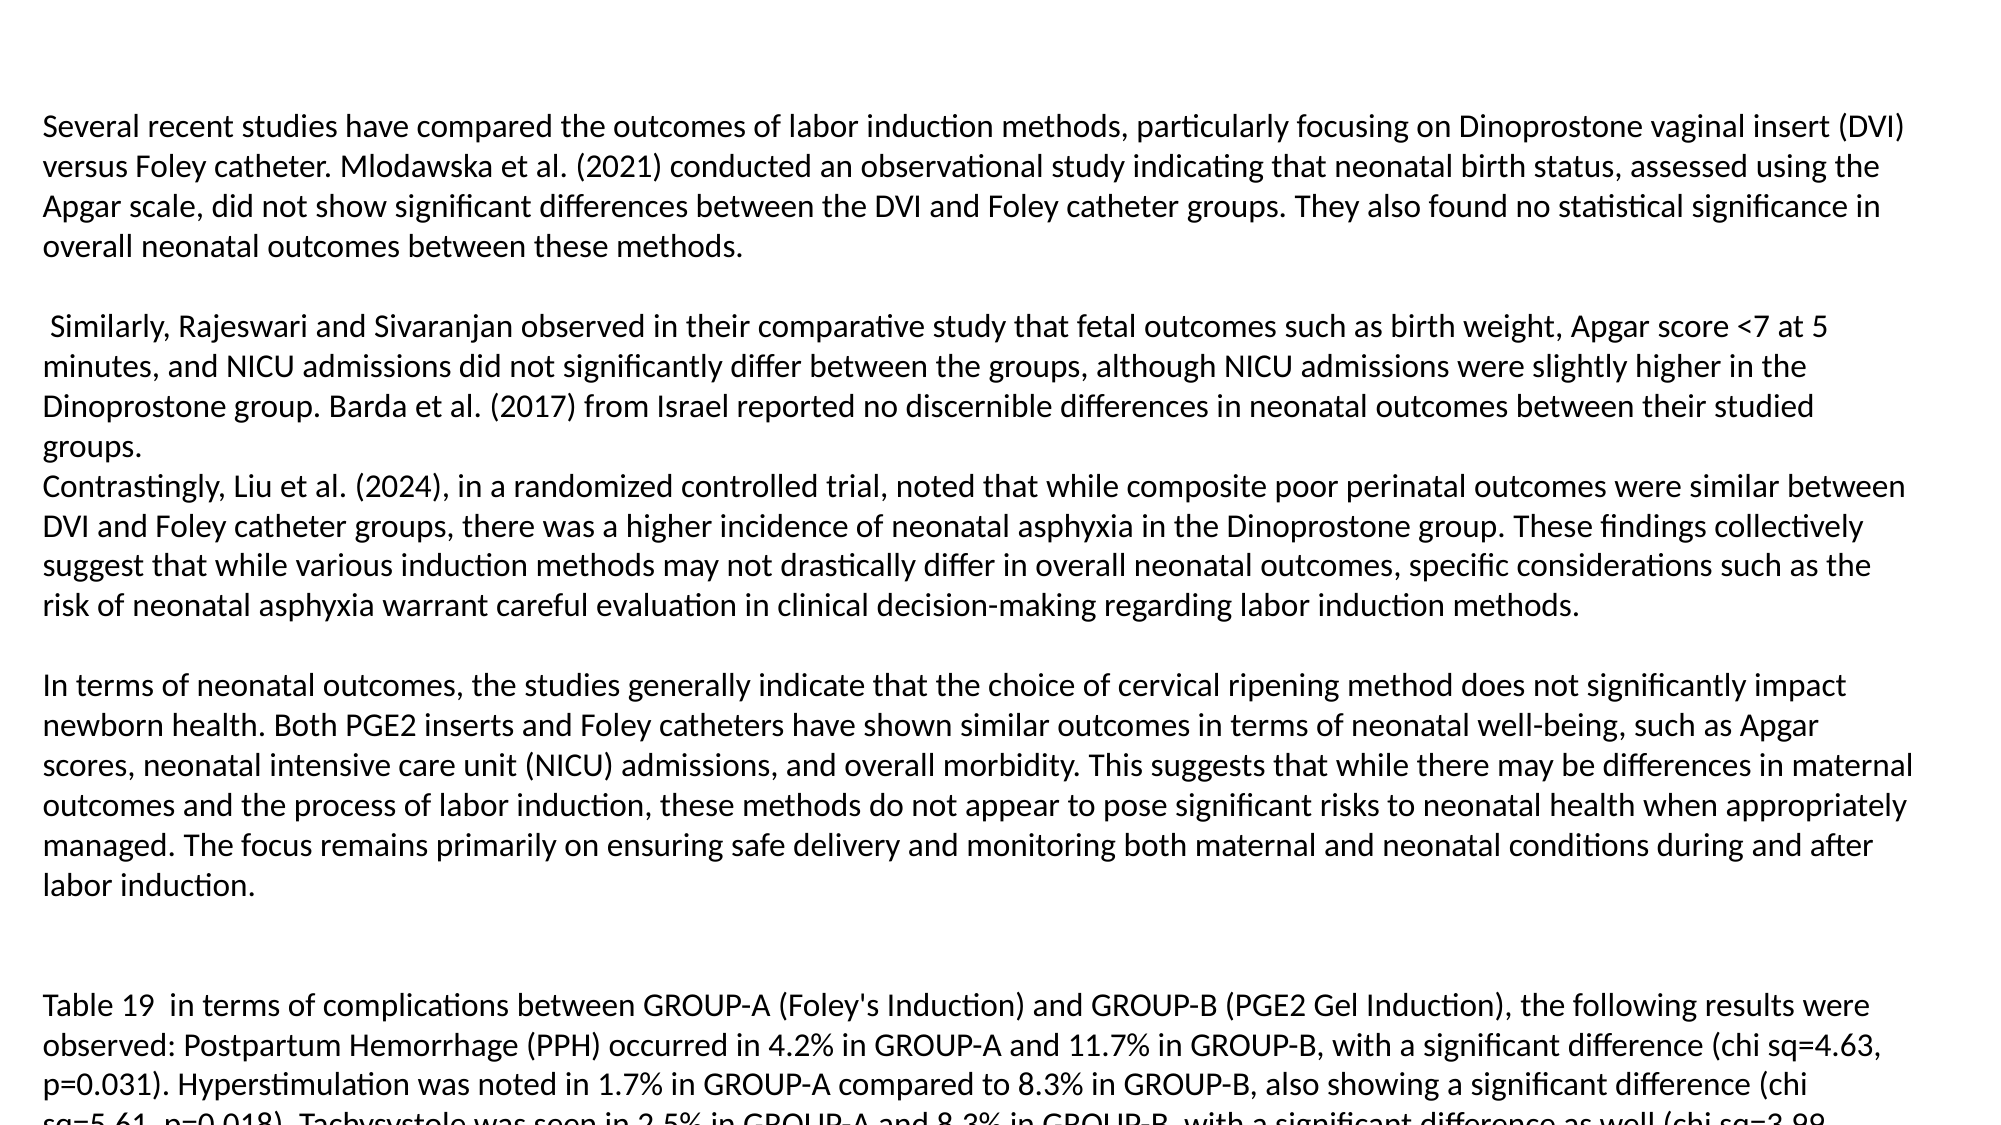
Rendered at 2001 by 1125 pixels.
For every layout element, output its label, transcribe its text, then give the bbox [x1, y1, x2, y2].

text_box Several recent studies have compared the outcomes of labor induction methods, particularly focusing on Dinoprostone vaginal insert (DVI) versus Foley catheter. Mlodawska et al. (2021) conducted an observational study indicating that neonatal birth status, assessed using the Apgar scale, did not show significant differences between the DVI and Foley catheter groups. They also found no statistical significance in overall neonatal outcomes between these methods. Similarly, Rajeswari and Sivaranjan observed in their comparative study that fetal outcomes such as birth weight, Apgar score <7 at 5 minutes, and NICU admissions did not significantly differ between the groups, although NICU admissions were slightly higher in the Dinoprostone group. Barda et al. (2017) from Israel reported no discernible differences in neonatal outcomes between their studied groups. Contrastingly, Liu et al. (2024), in a randomized controlled trial, noted that while composite poor perinatal outcomes were similar between DVI and Foley catheter groups, there was a higher incidence of neonatal asphyxia in the Dinoprostone group. These findings collectively suggest that while various induction methods may not drastically differ in overall neonatal outcomes, specific considerations such as the risk of neonatal asphyxia warrant careful evaluation in clinical decision-making regarding labor induction methods. In terms of neonatal outcomes, the studies generally indicate that the choice of cervical ripening method does not significantly impact newborn health. Both PGE2 inserts and Foley catheters have shown similar outcomes in terms of neonatal well-being, such as Apgar scores, neonatal intensive care unit (NICU) admissions, and overall morbidity. This suggests that while there may be differences in maternal outcomes and the process of labor induction, these methods do not appear to pose significant risks to neonatal health when appropriately managed. The focus remains primarily on ensuring safe delivery and monitoring both maternal and neonatal conditions during and after labor induction. Table 19 in terms of complications between GROUP-A (Foley's Induction) and GROUP-B (PGE2 Gel Induction), the following results were observed: Postpartum Hemorrhage (PPH) occurred in 4.2% in GROUP-A and 11.7% in GROUP-B, with a significant difference (chi sq=4.63, p=0.031). Hyperstimulation was noted in 1.7% in GROUP-A compared to 8.3% in GROUP-B, also showing a significant difference (chi sq=5.61, p=0.018). Tachysystole was seen in 2.5% in GROUP-A and 8.3% in GROUP-B, with a significant difference as well (chi sq=3.99, p=0.046). [27, 57, 1933, 1125]
